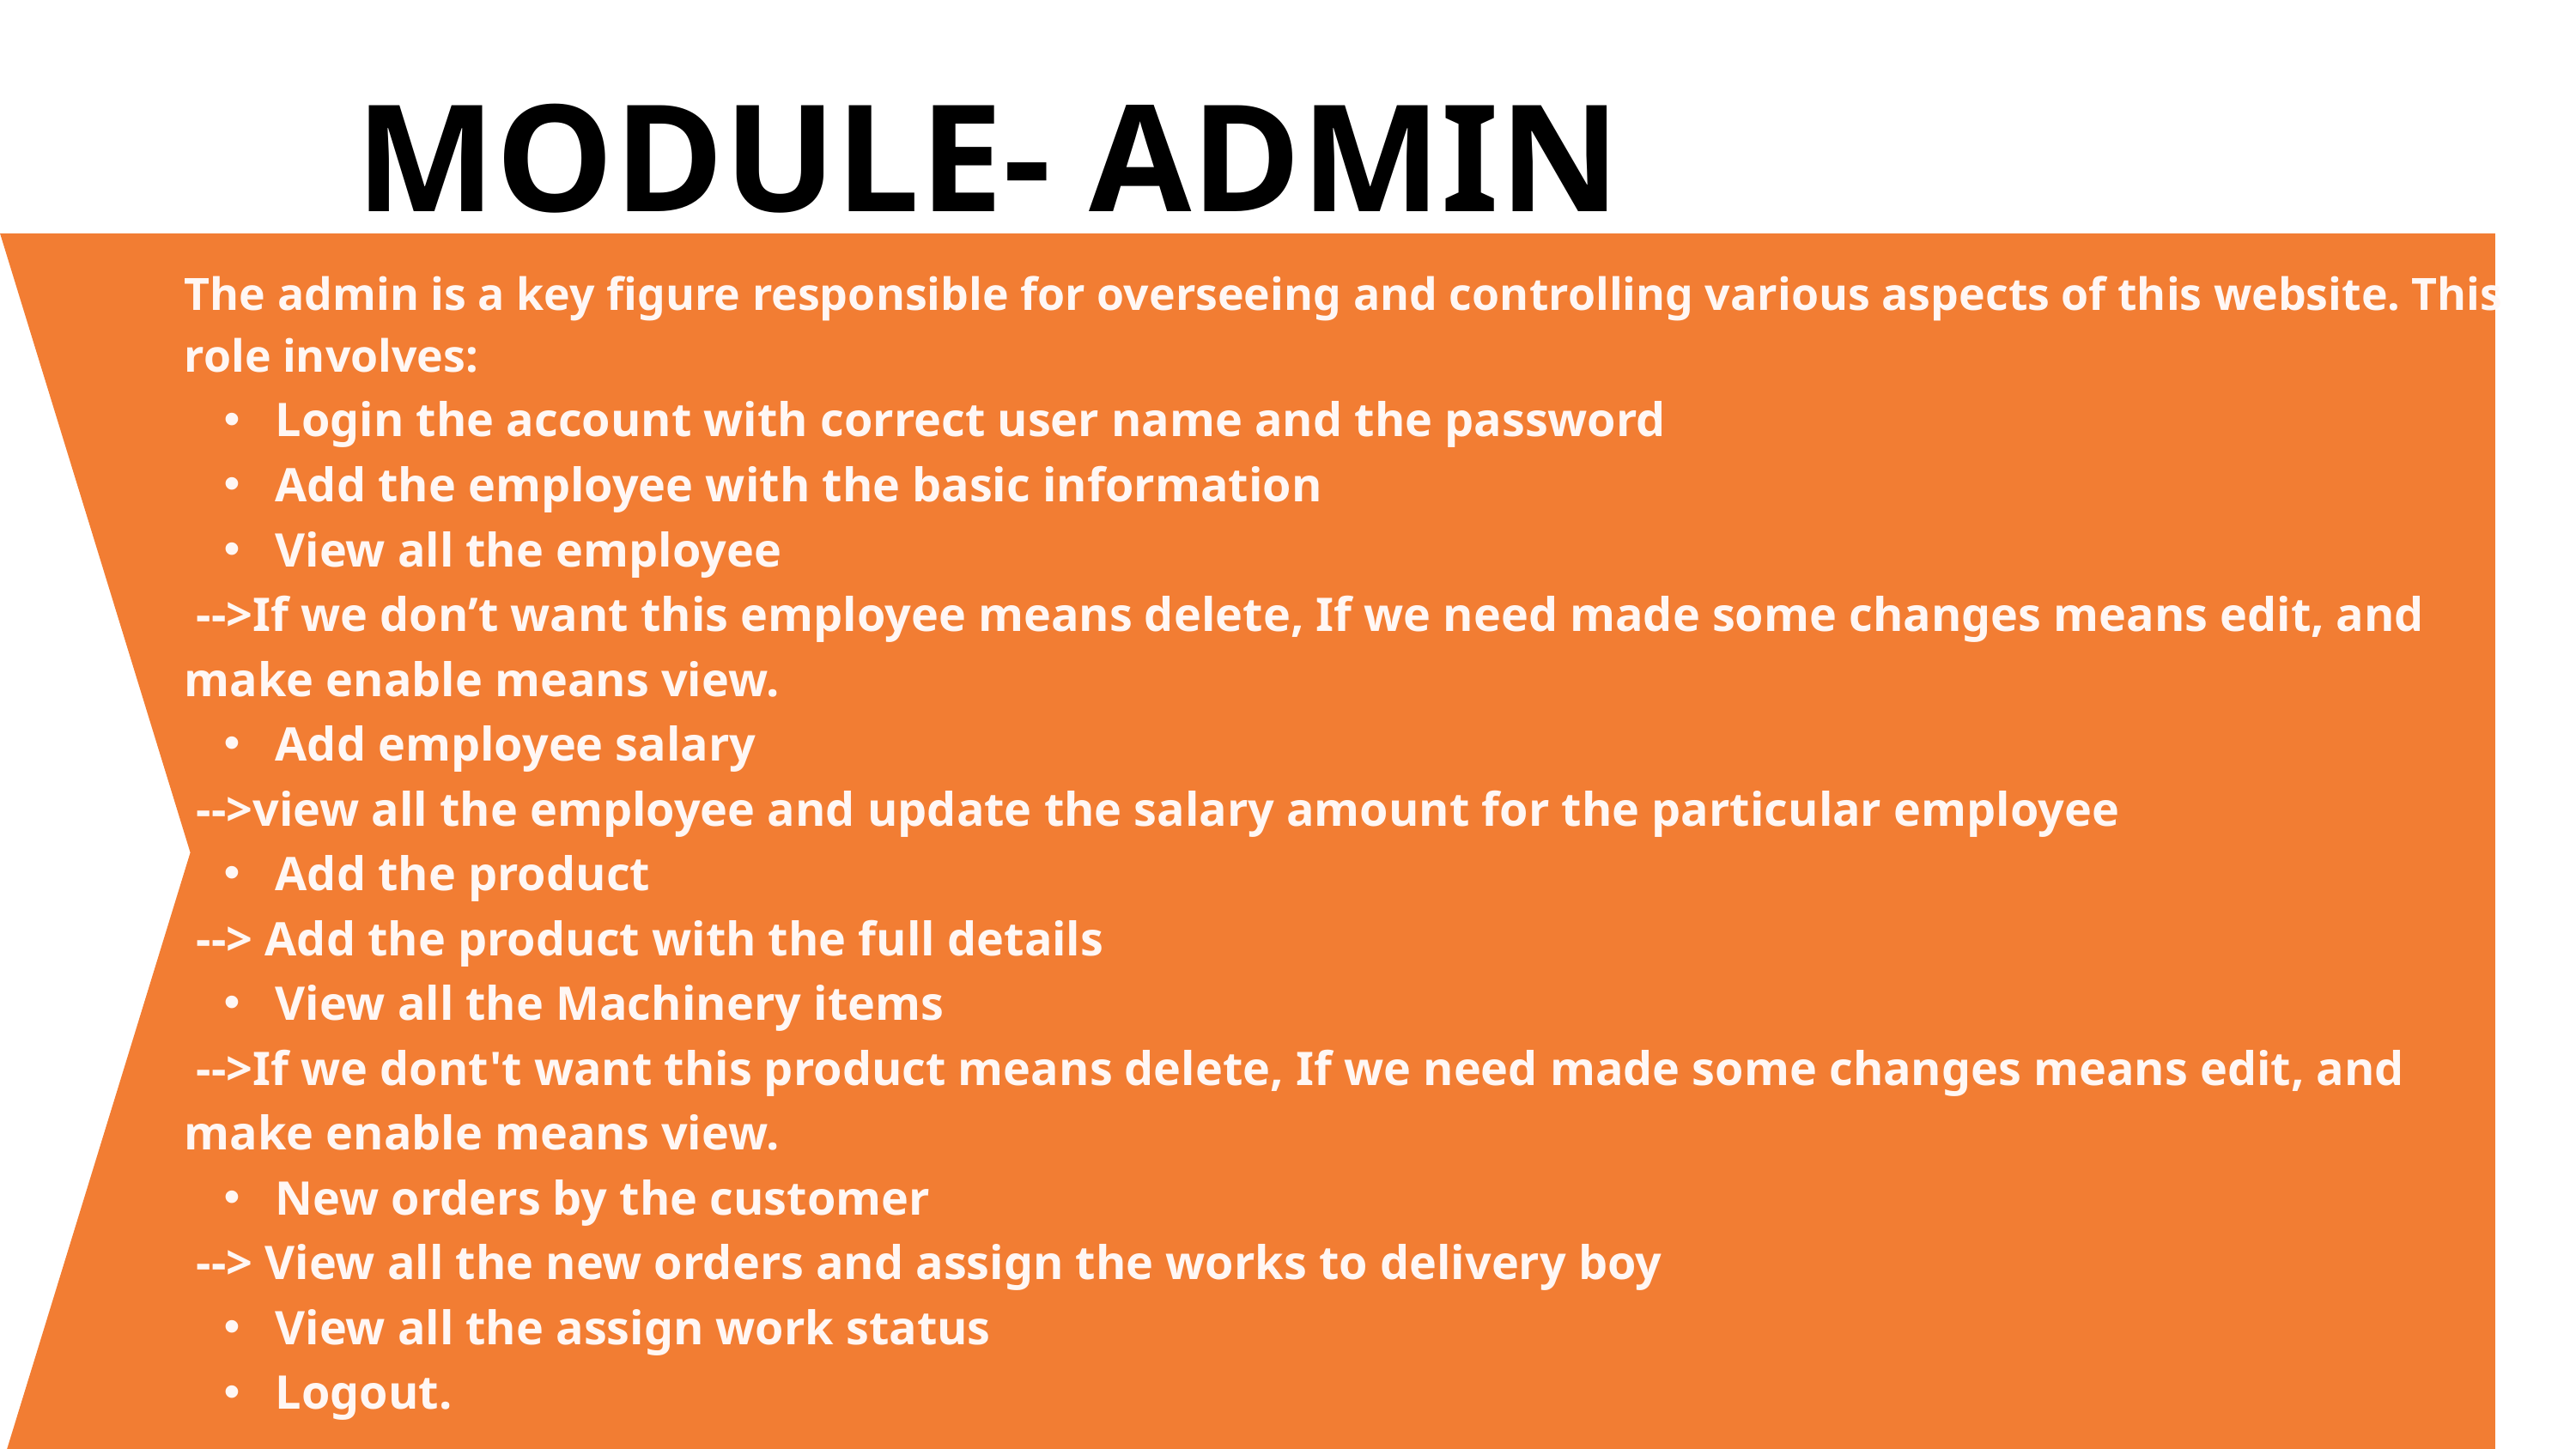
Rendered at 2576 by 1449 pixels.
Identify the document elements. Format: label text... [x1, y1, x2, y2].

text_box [628, 0, 1868, 1449]
text_box MODULE- ADMIN [184, 33, 622, 242]
text_box The admin is a key figure responsible for overseeing and controlling various aspects of this website. This role involves: Login the account with correct user name and the password Add the employee with the basic information View all the employee -->If we don’t want this employee means delete, If we need made some changes means edit, and make enable means view. Add employee salary -->view all the employee and update the salary amount for the particular employee Add the product --> Add the product with the full details View all the Machinery items -->If we dont't want this product means delete, If we need made some changes means edit, and make enable means view. New orders by the customer --> View all the new orders and assign the works to delivery boy View all the assign work status Logout. [184, 256, 622, 1449]
text_box The admin is a key figure responsible for overseeing and controlling various aspects of this website. This role involves: Login the account with correct user name and the password Add the employee with the basic information View all the employee -->If we don’t want this employee means delete, If we need made some changes means edit, and make enable means view. Add employee salary -->view all the employee and update the salary amount for the particular employee Add the product --> Add the product with the full details View all the Machinery items -->If we dont't want this product means delete, If we need made some changes means edit, and make enable means view. New orders by the customer --> View all the new orders and assign the works to delivery boy View all the assign work status Logout. [1874, 256, 2523, 1449]
